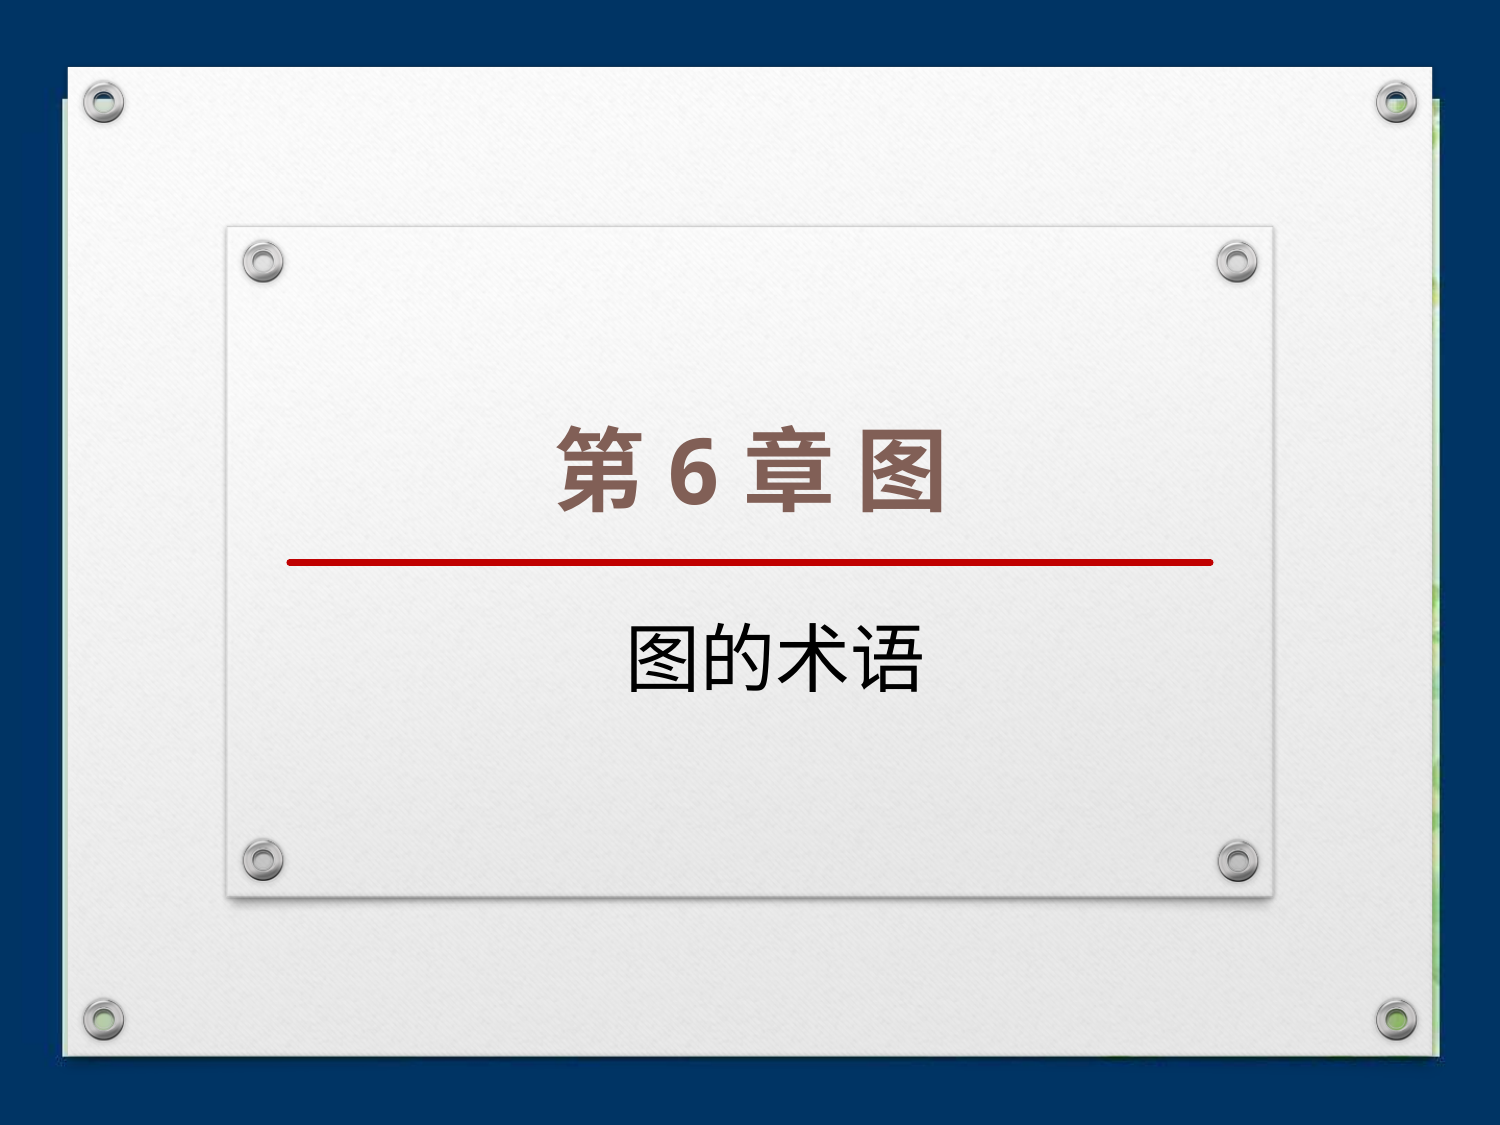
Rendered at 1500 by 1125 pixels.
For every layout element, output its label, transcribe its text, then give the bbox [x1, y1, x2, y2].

subtitle 图的术语 [315, 604, 1237, 831]
picture [0, 0, 1500, 1125]
title 第6章 图 [315, 352, 1187, 531]
